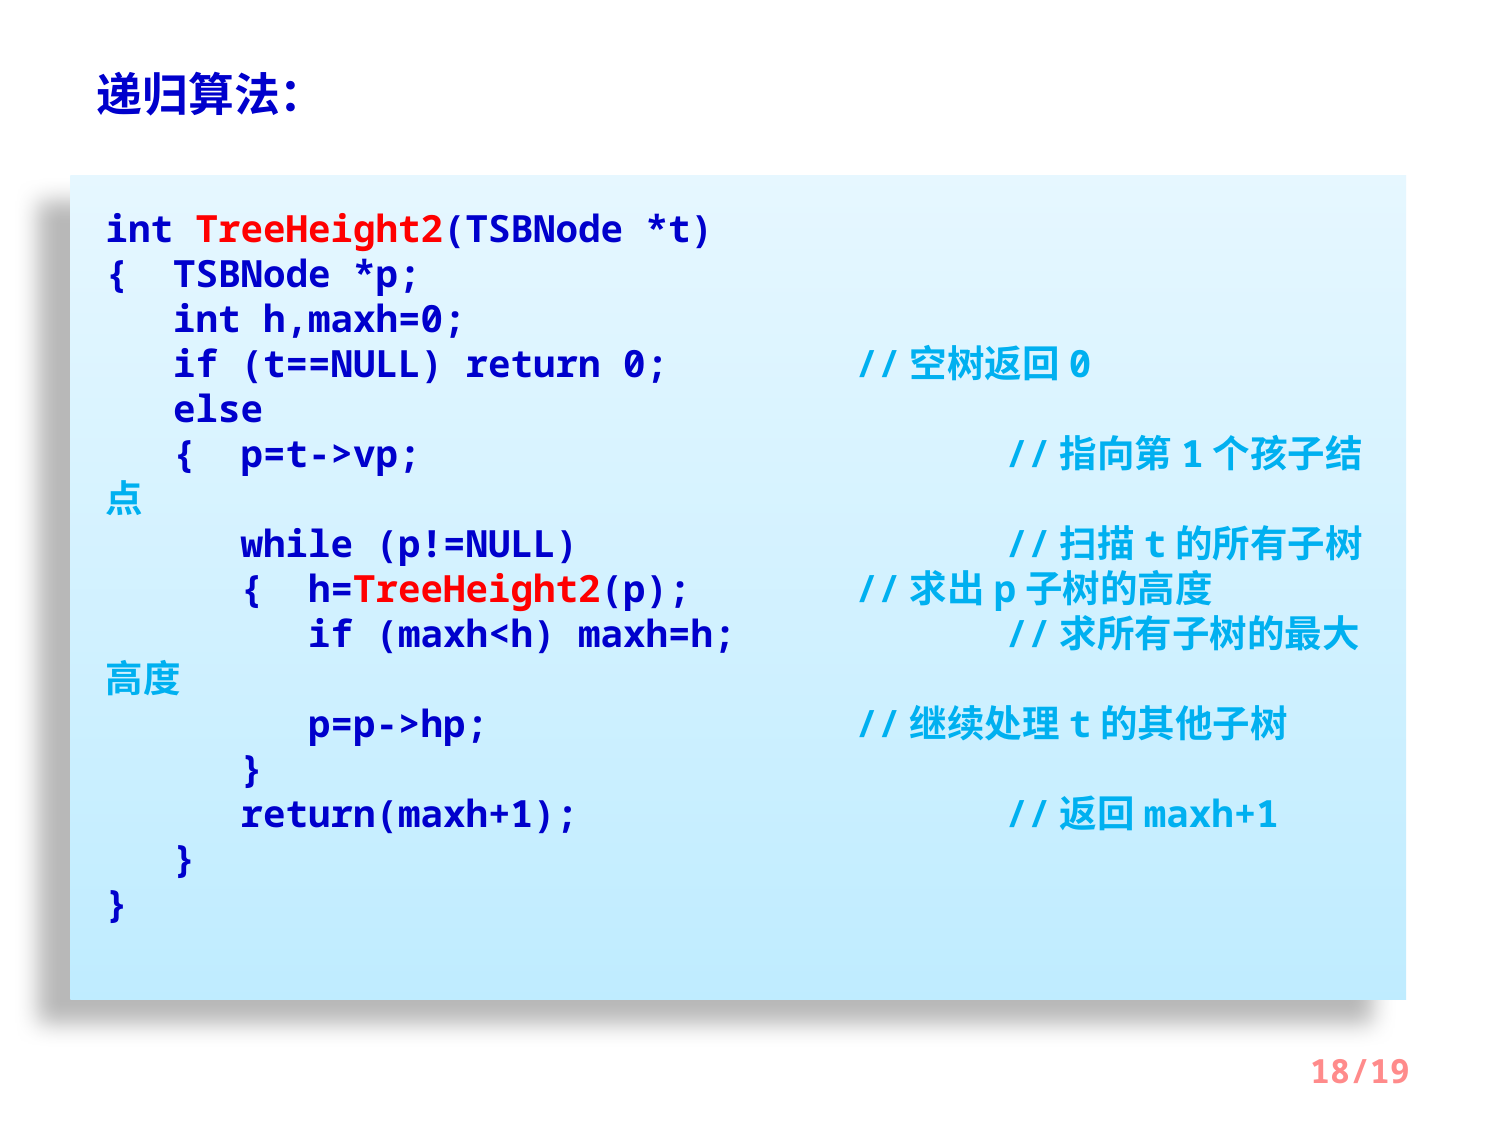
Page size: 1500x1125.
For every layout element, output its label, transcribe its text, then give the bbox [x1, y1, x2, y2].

slide_number 18/19 [1074, 1042, 1425, 1103]
text_box 递归算法： [82, 58, 493, 129]
text_box int TreeHeight2(TSBNode *t) { TSBNode *p; int h,maxh=0; if (t==NULL) return 0; //空树返回0 else { p=t->vp; //指向第1个孩子结点 while (p!=NULL) //扫描t的所有子树 { h=TreeHeight2(p); //求出p子树的高度 if (maxh<h) maxh=h; //求所有子树的最大高度 p=p->hp; //继续处理t的其他子树 } return(maxh+1); //返回maxh+1 } } [70, 175, 1407, 1001]
